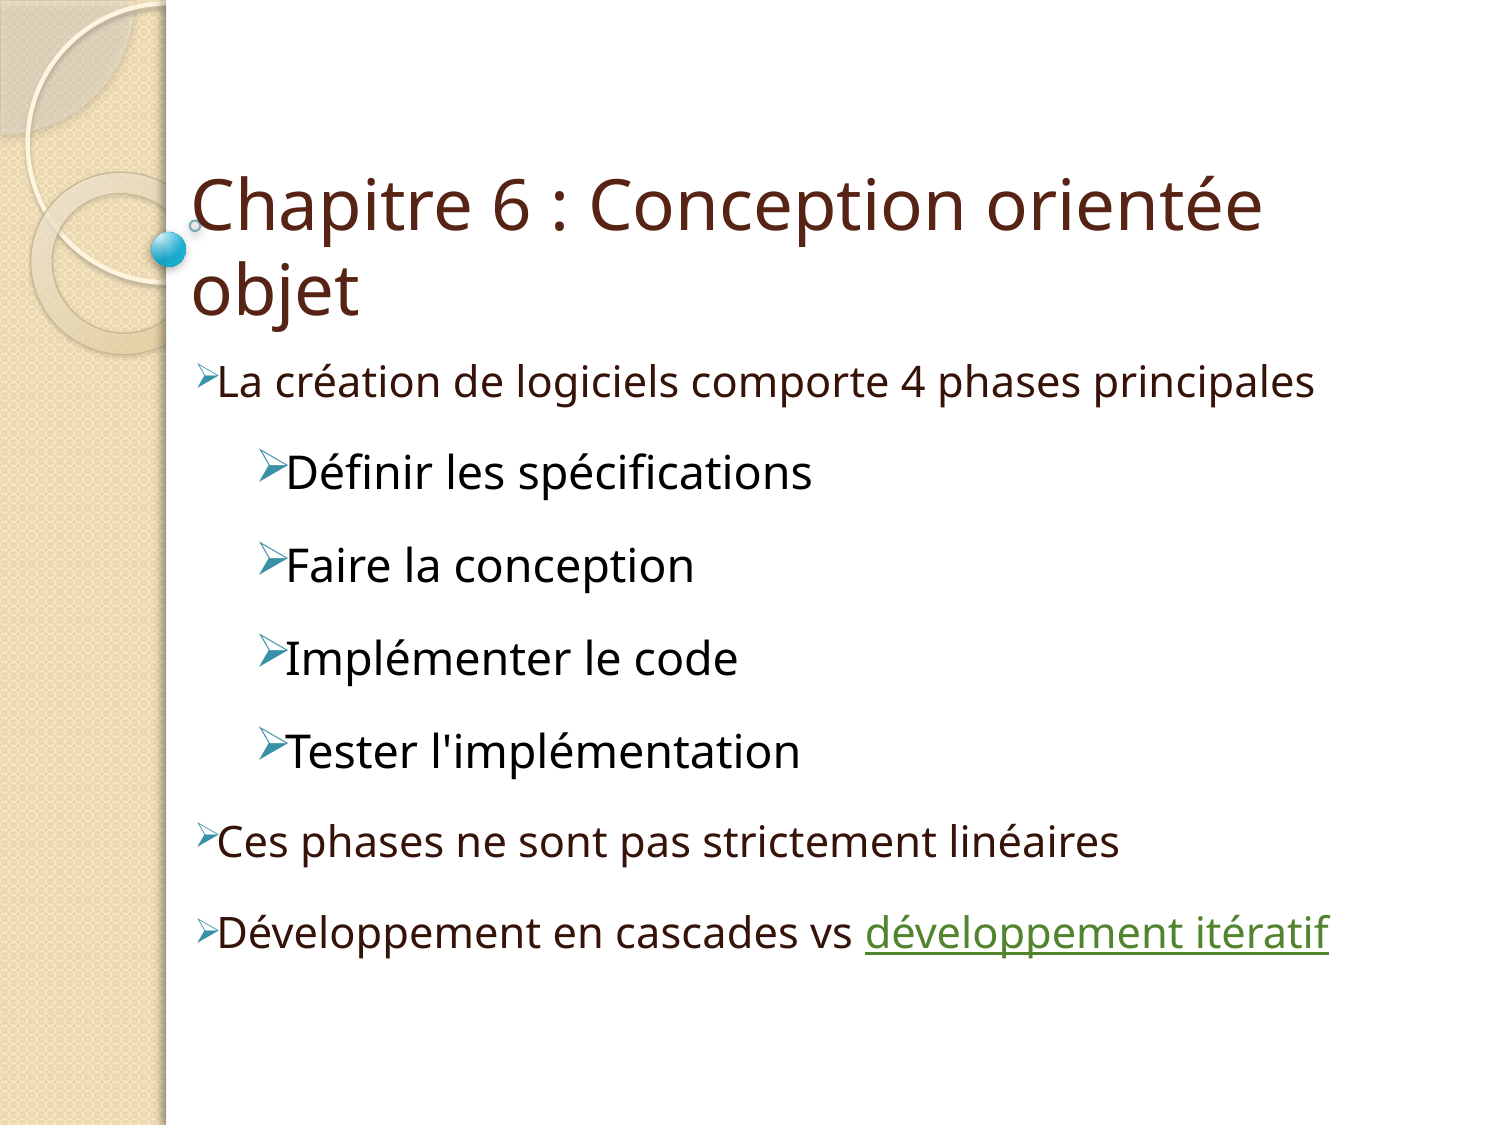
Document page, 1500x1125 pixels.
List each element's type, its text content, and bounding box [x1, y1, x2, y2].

title Chapitre 6 : Conception orientée objet [175, 152, 1370, 328]
subtitle La création de logiciels comporte 4 phases principales Définir les spécifications Faire la conception Implémenter le code Tester l'implémentation Ces phases ne sont pas strictement linéaires Développement en cascades vs développement itératif [175, 328, 1383, 1079]
